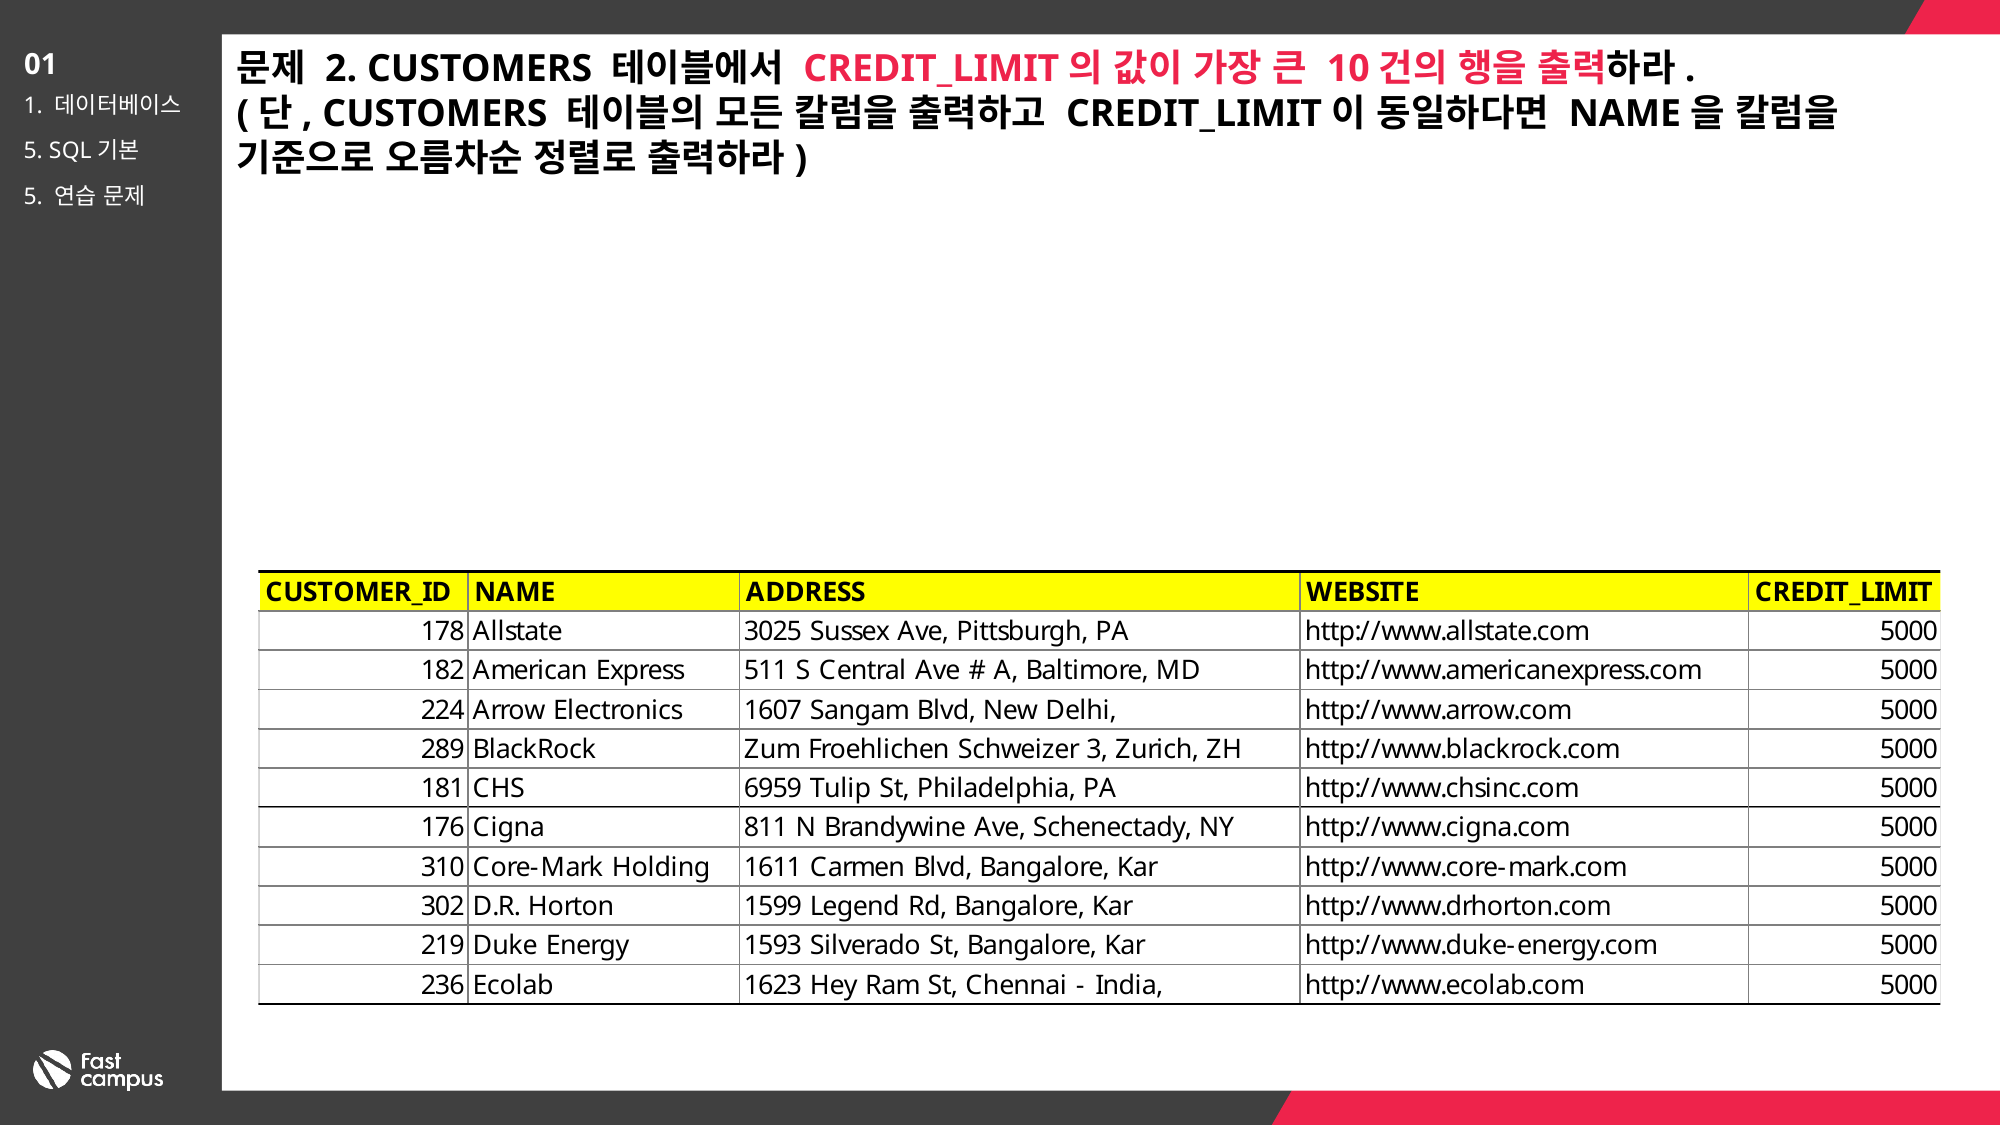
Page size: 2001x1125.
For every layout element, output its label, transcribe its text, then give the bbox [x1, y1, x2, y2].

text_box 문제 2. CUSTOMERS 테이블에서 CREDIT_LIMIT의 값이 가장 큰 10건의 행을 출력하라. (단, CUSTOMERS 테이블의 모든 칼럼을 출력하고 CREDIT_LIMIT이 동일하다면 NAME을 칼럼을 기준으로 오름차순 정렬로 출력하라) [221, 36, 1980, 186]
list 1. 데이터베이스 5. SQL기본 5. 연습 문제 [8, 86, 229, 291]
list 01 [9, 41, 221, 86]
picture [258, 570, 1945, 1009]
picture [33, 1050, 163, 1091]
